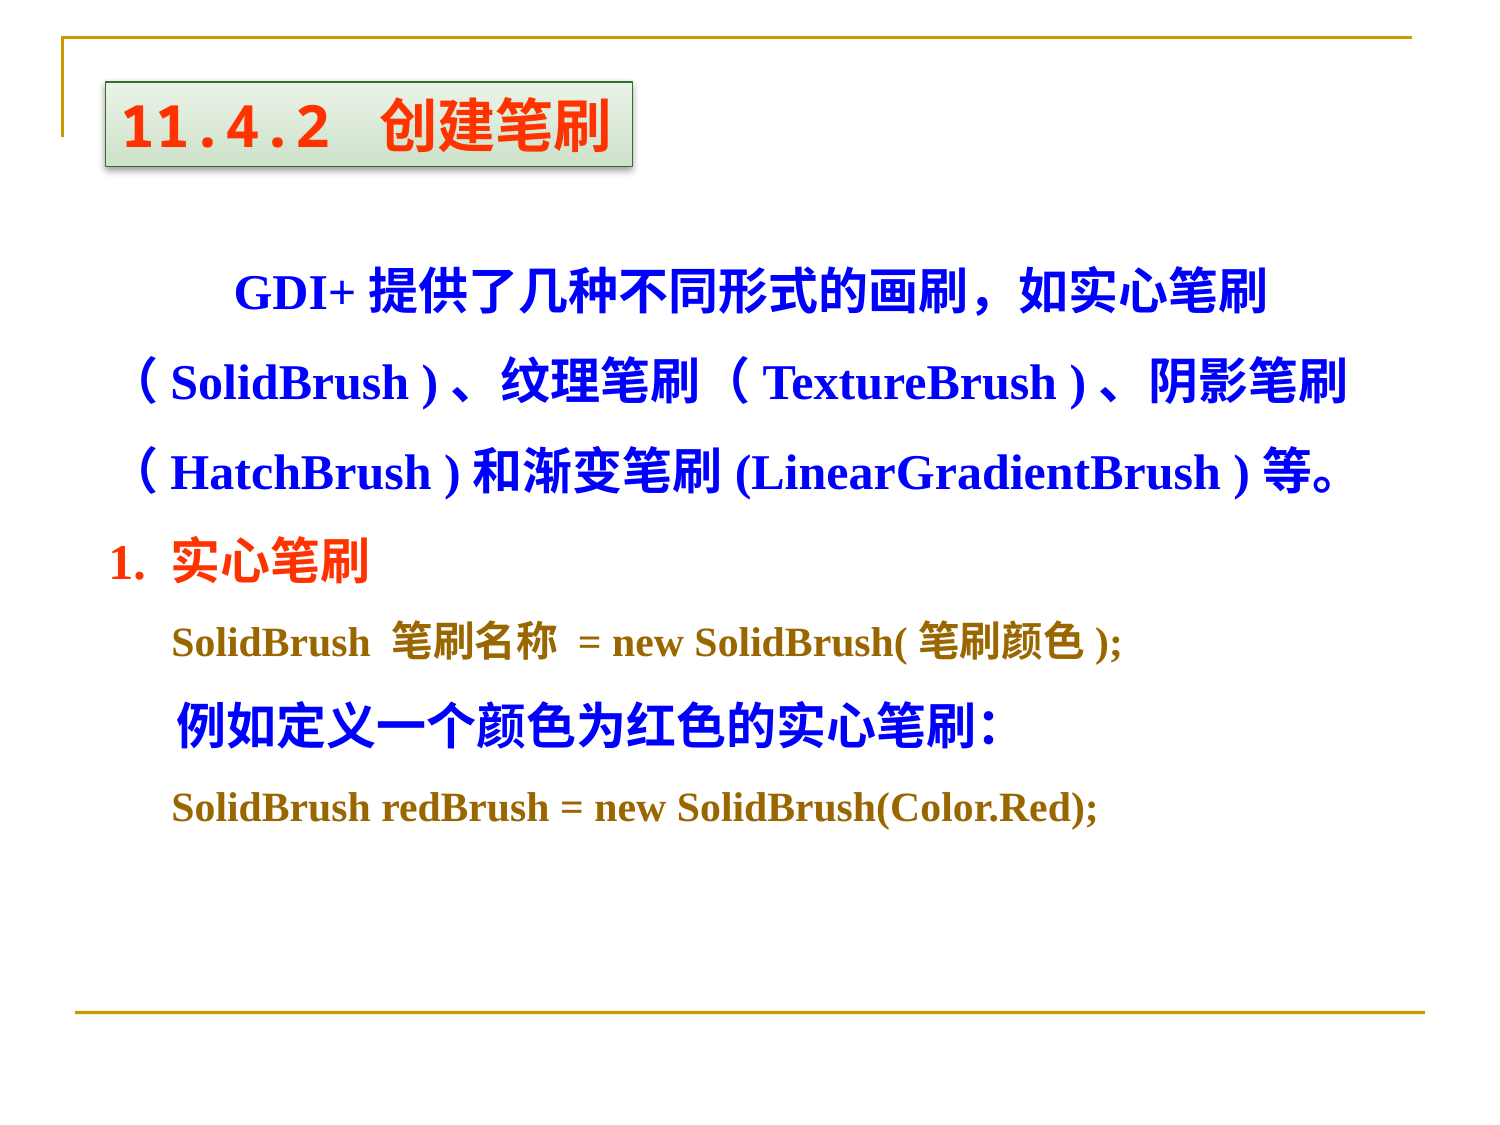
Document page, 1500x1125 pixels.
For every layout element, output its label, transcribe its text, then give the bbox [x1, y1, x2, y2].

text_box GDI+提供了几种不同形式的画刷，如实心笔刷（SolidBrush )、纹理笔刷（TextureBrush )、阴影笔刷（HatchBrush )和渐变笔刷(LinearGradientBrush )等。 1. 实心笔刷 SolidBrush 笔刷名称 = new SolidBrush(笔刷颜色); 例如定义一个颜色为红色的实心笔刷： SolidBrush redBrush = new SolidBrush(Color.Red); [93, 222, 1429, 838]
text_box 11.4.2 创建笔刷 [105, 81, 633, 167]
